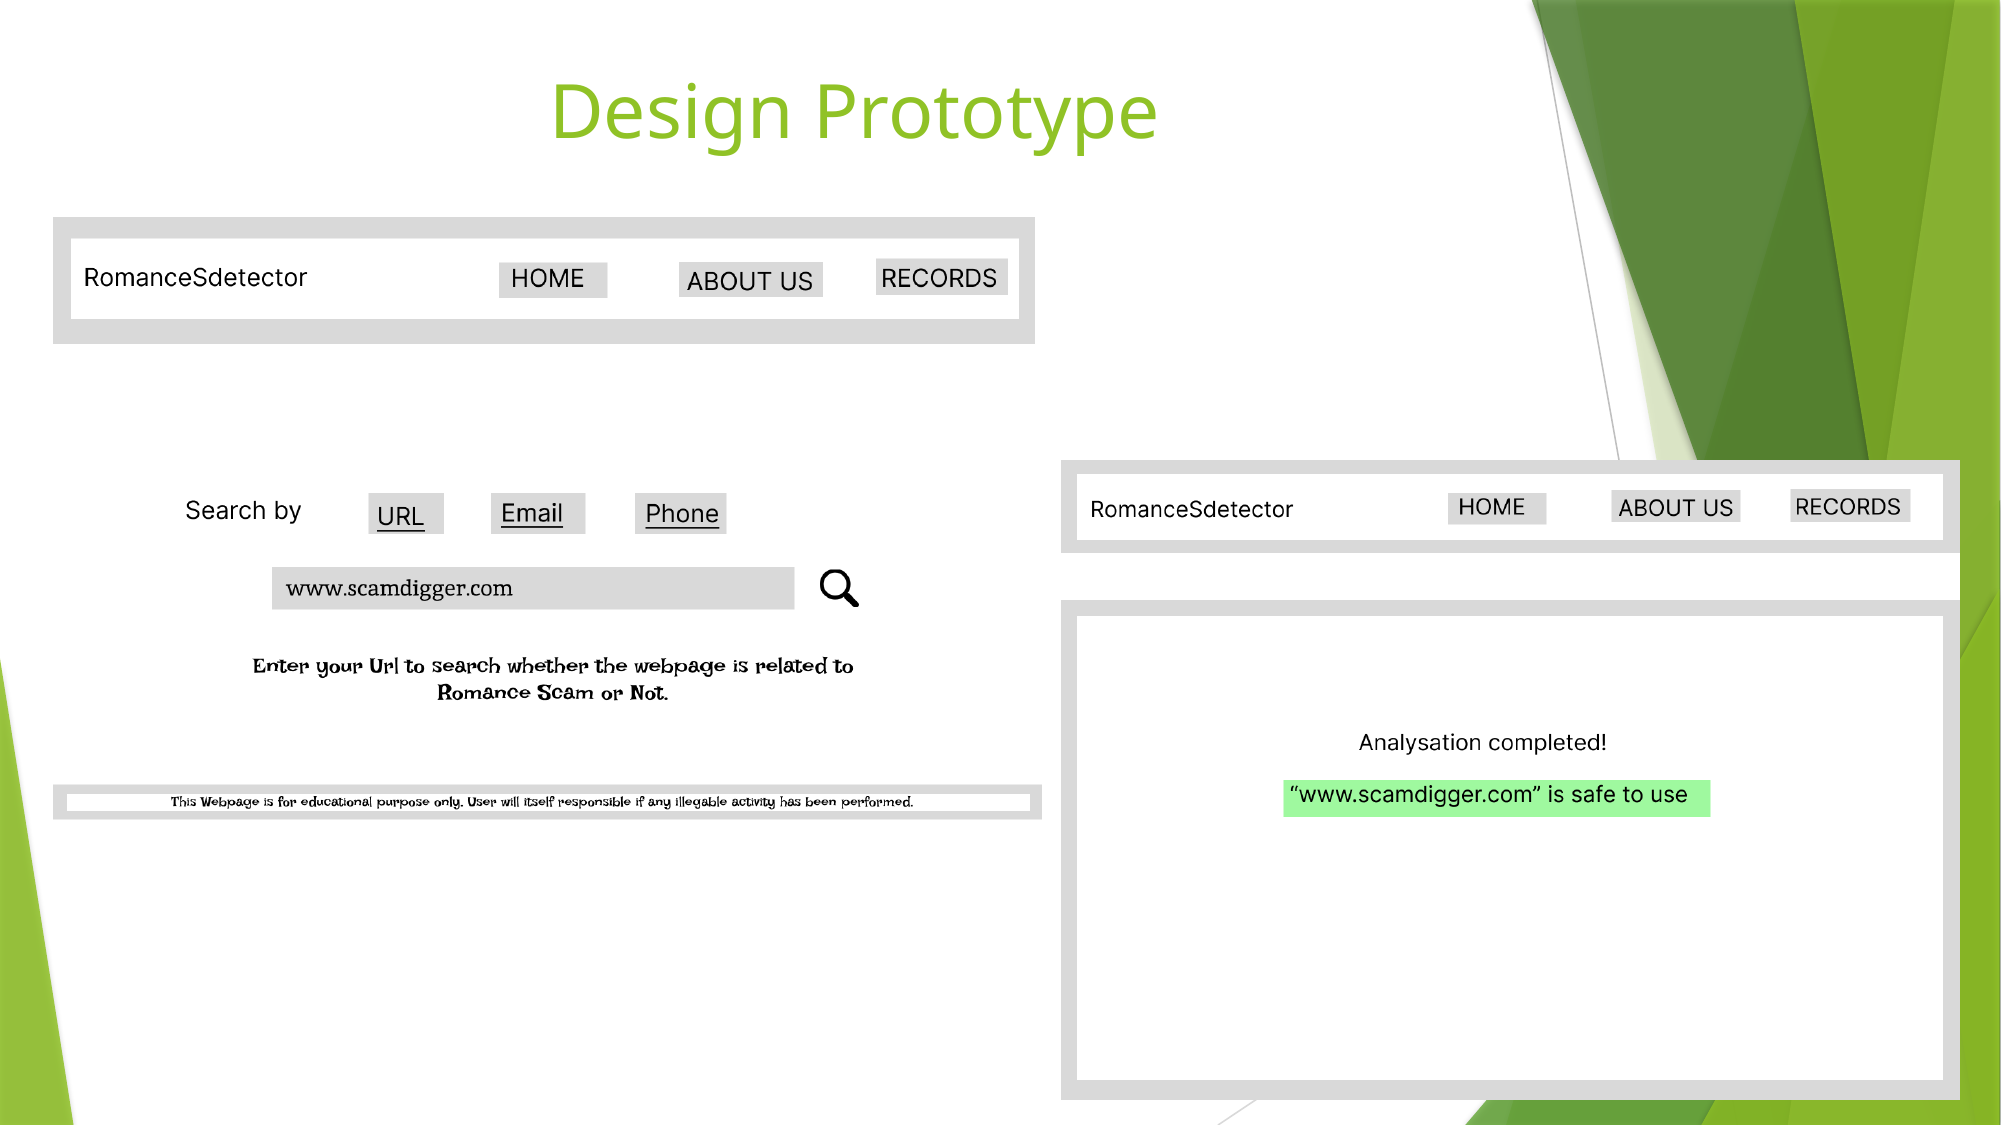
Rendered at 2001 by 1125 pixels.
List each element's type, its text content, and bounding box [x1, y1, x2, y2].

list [1061, 460, 1961, 1100]
title Design Prototype [159, 55, 1570, 273]
picture [53, 216, 1042, 920]
